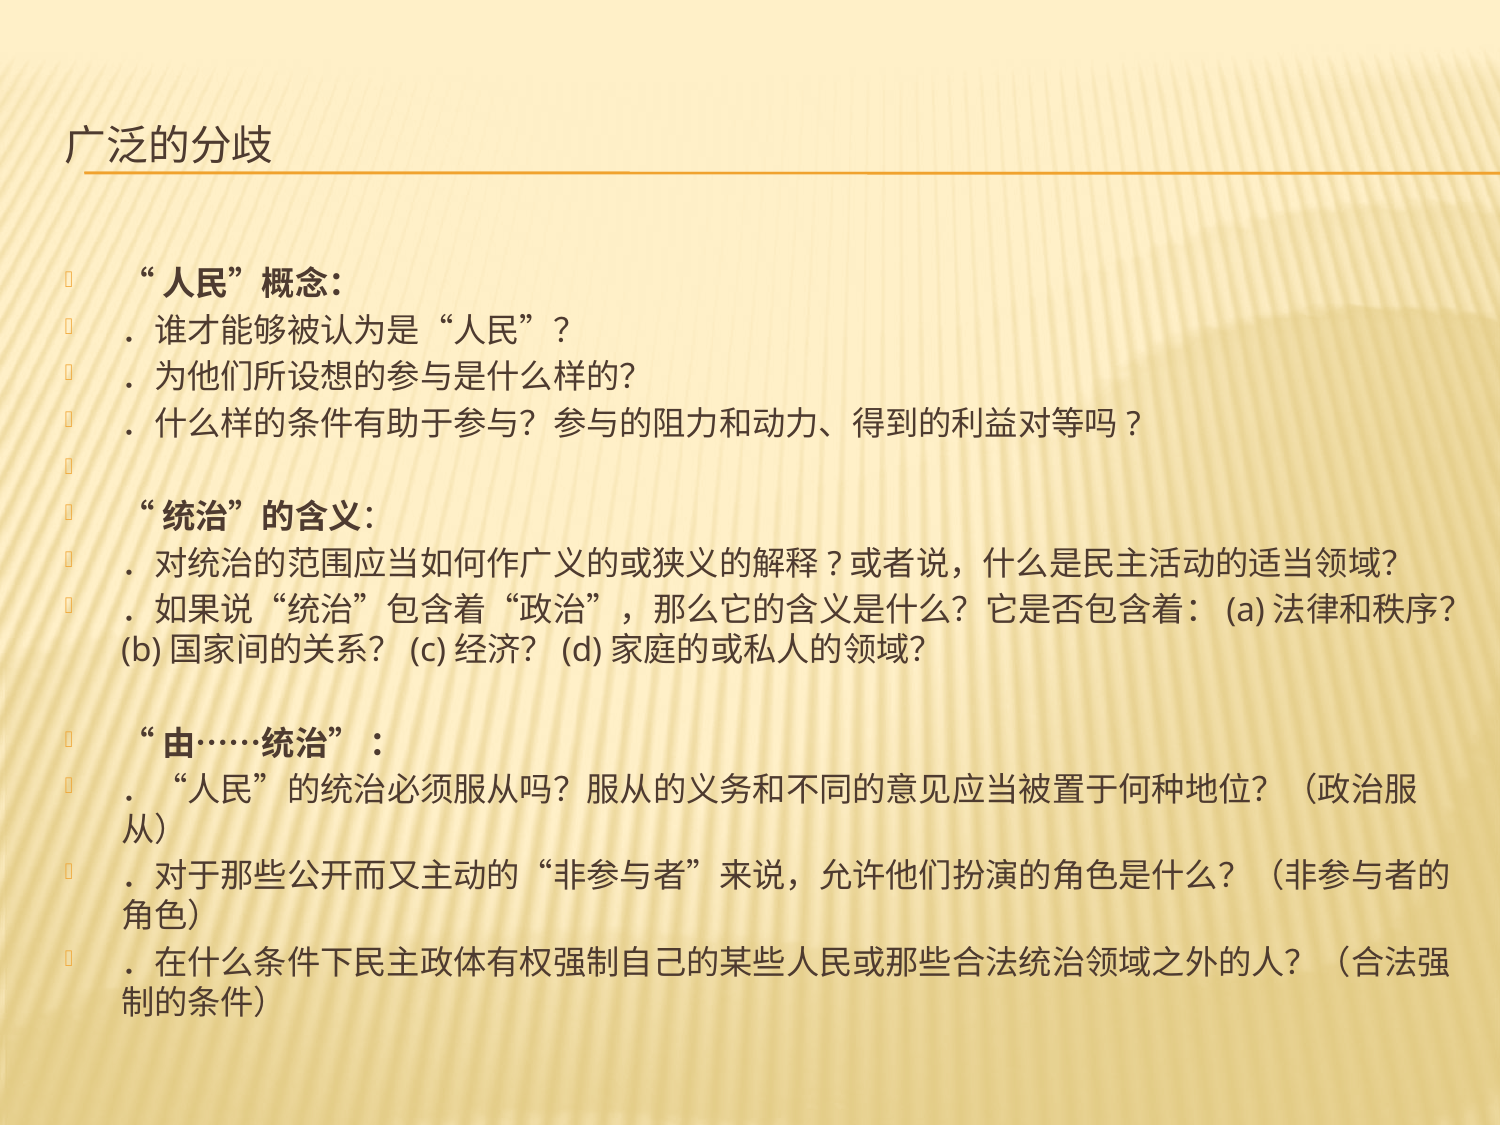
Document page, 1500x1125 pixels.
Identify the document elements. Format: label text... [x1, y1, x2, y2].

list “人民”概念： ．谁才能够被认为是“人民”？ ．为他们所设想的参与是什么样的？ ．什么样的条件有助于参与？参与的阻力和动力、得到的利益对等吗? “统治”的含义： ．对统治的范围应当如何作广义的或狭义的解释?或者说，什么是民主活动的适当领域？ ．如果说“统治”包含着“政治”，那么它的含义是什么？它是否包含着：(a)法律和秩序？(b)国家间的关系？(c)经济？(d)家庭的或私人的领域？ “由……统治” ： ．“人民”的统治必须服从吗？服从的义务和不同的意见应当被置于何种地位？（政治服从） ．对于那些公开而又主动的“非参与者”来说，允许他们扮演的角色是什么？（非参与者的角色） ．在什么条件下民主政体有权强制自己的某些人民或那些合法统治领域之外的人？（合法强制的条件） [50, 254, 1475, 998]
title 广泛的分歧 [50, 75, 1475, 213]
